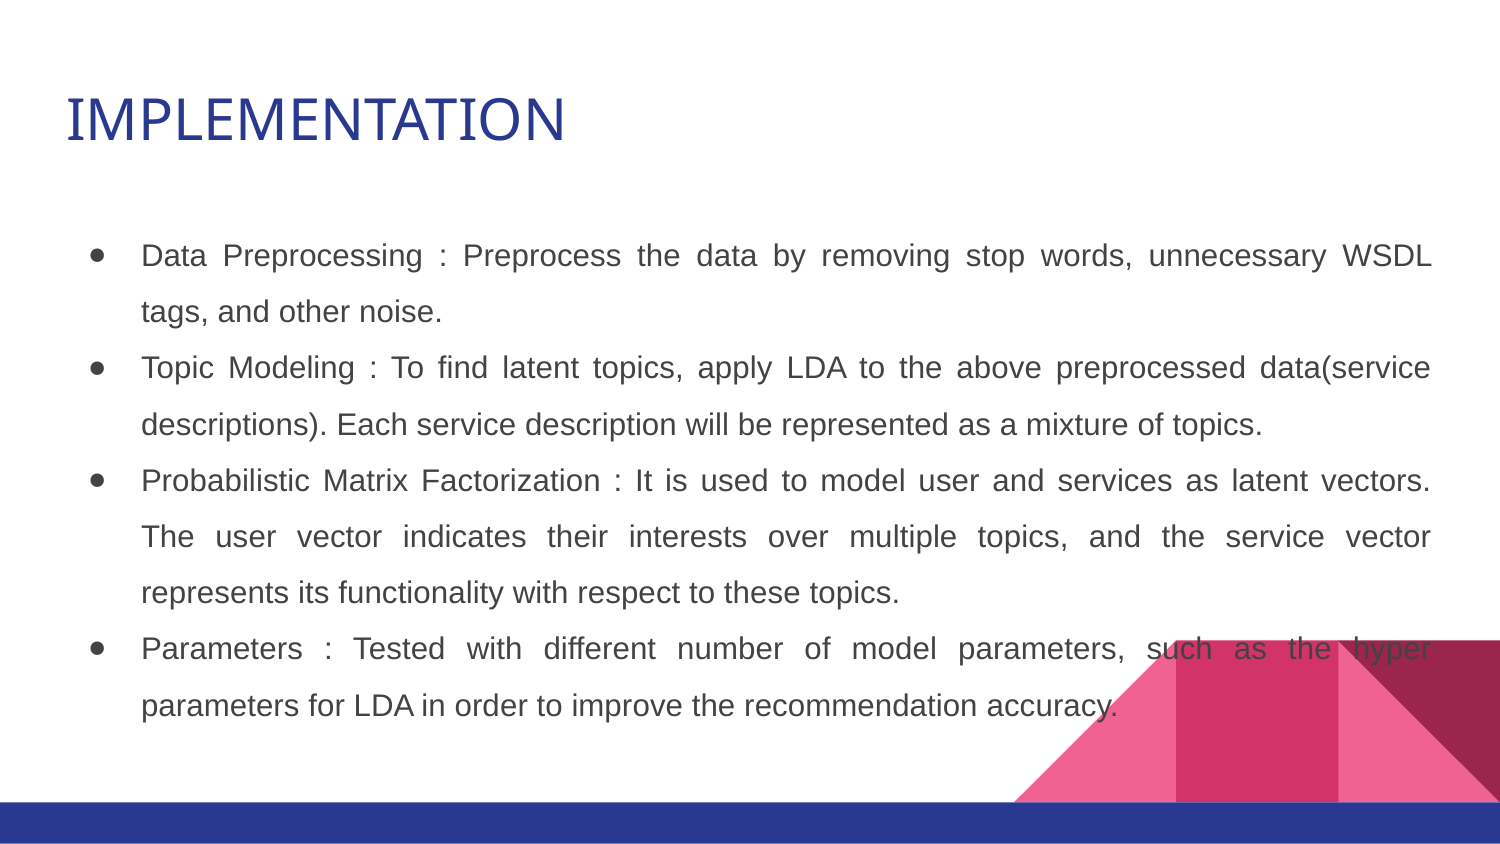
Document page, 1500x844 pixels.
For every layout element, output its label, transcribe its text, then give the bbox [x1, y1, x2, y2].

title IMPLEMENTATION [51, 67, 1449, 167]
list Data Preprocessing : Preprocess the data by removing stop words, unnecessary WSDL tags, and other noise. Topic Modeling : To find latent topics, apply LDA to the above preprocessed data(service descriptions). Each service description will be represented as a mixture of topics. Probabilistic Matrix Factorization : It is used to model user and services as latent vectors. The user vector indicates their interests over multiple topics, and the service vector represents its functionality with respect to these topics. Parameters : Tested with different number of model parameters, such as the hyper parameters for LDA in order to improve the recommendation accuracy. [51, 201, 1449, 750]
